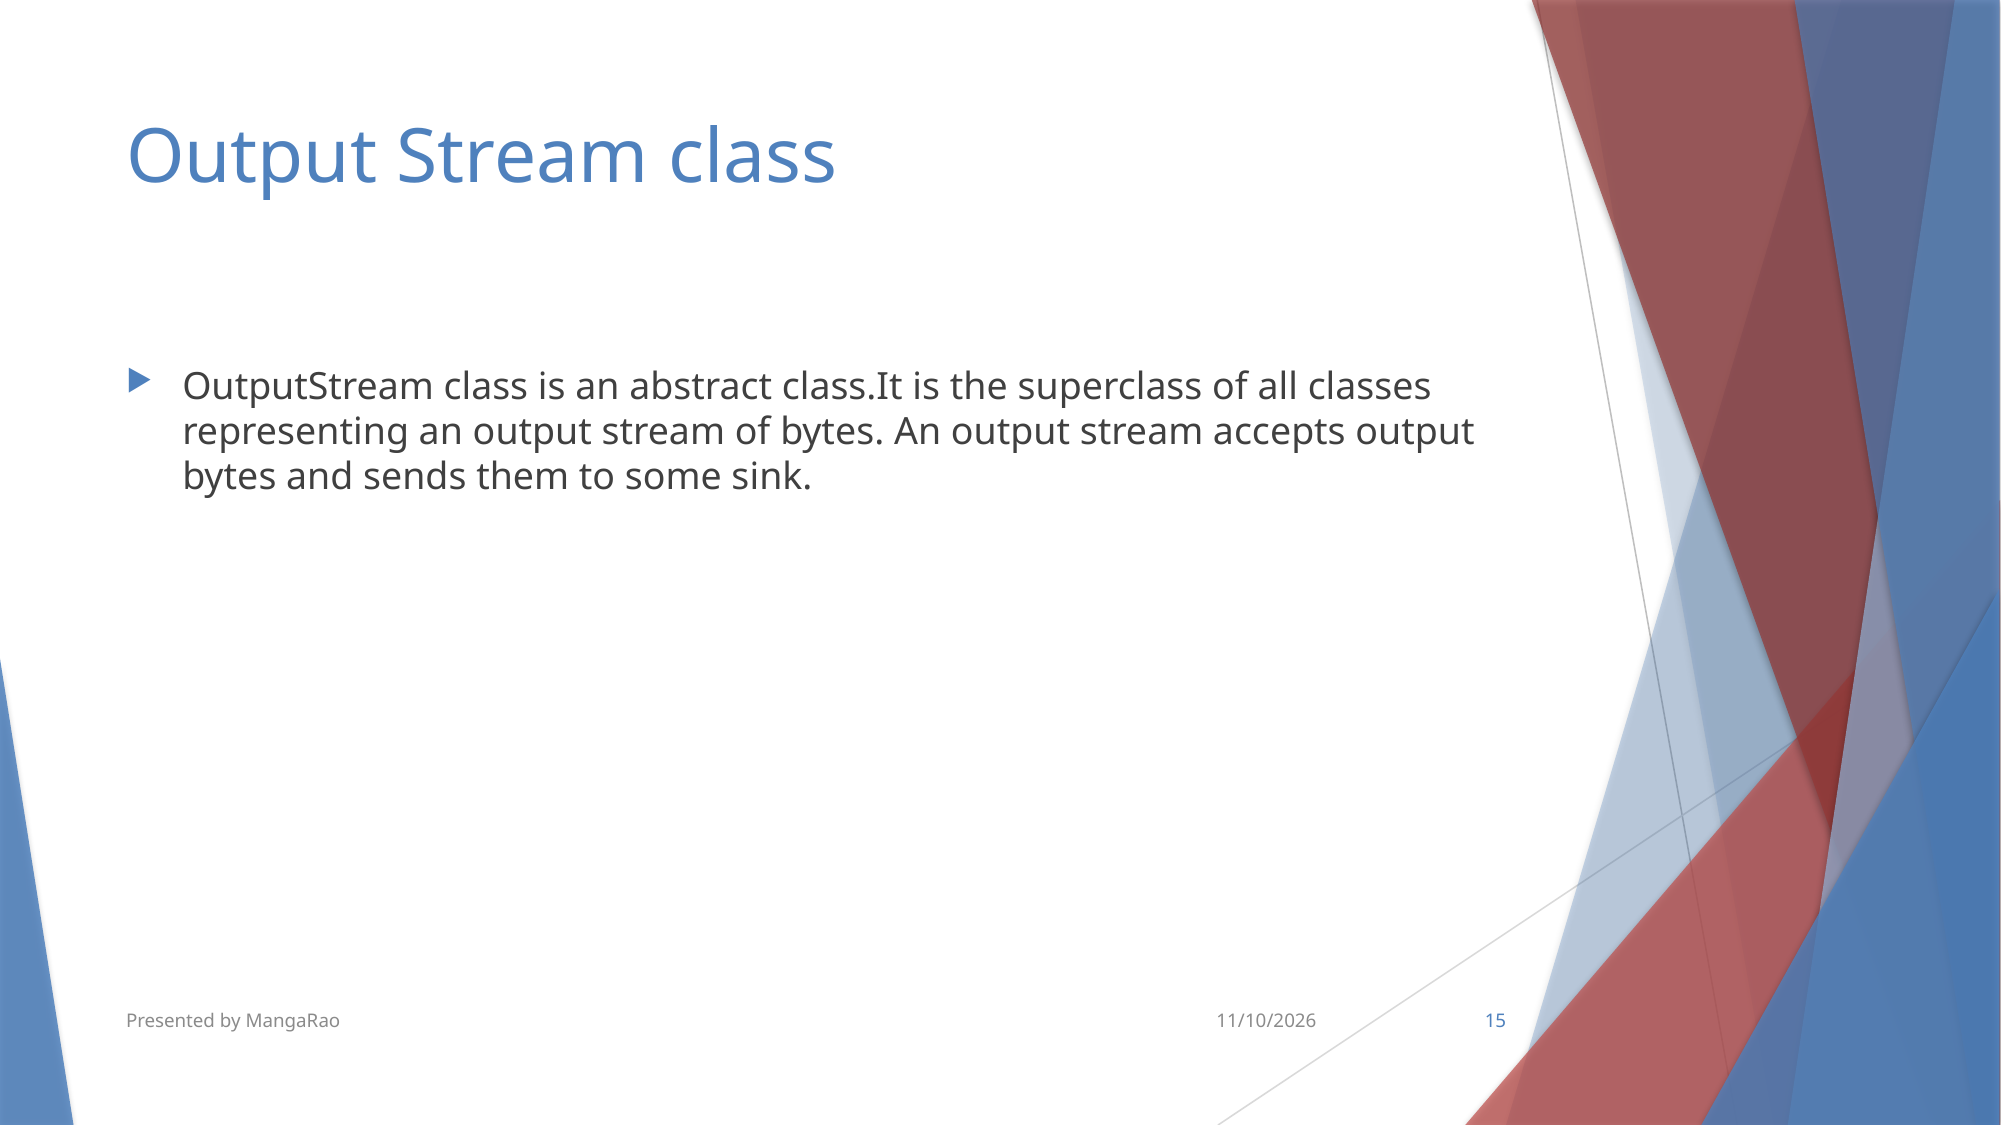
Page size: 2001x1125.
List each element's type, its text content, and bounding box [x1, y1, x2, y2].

footer Presented by MangaRao [111, 991, 1145, 1051]
list OutputStream class is an abstract class.It is the superclass of all classes representing an output stream of bytes. An output stream accepts output bytes and sends them to some sink. [111, 354, 1522, 992]
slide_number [1181, 991, 1332, 1051]
title Output Stream class [111, 99, 1522, 317]
slide_number 15 [1409, 991, 1522, 1051]
